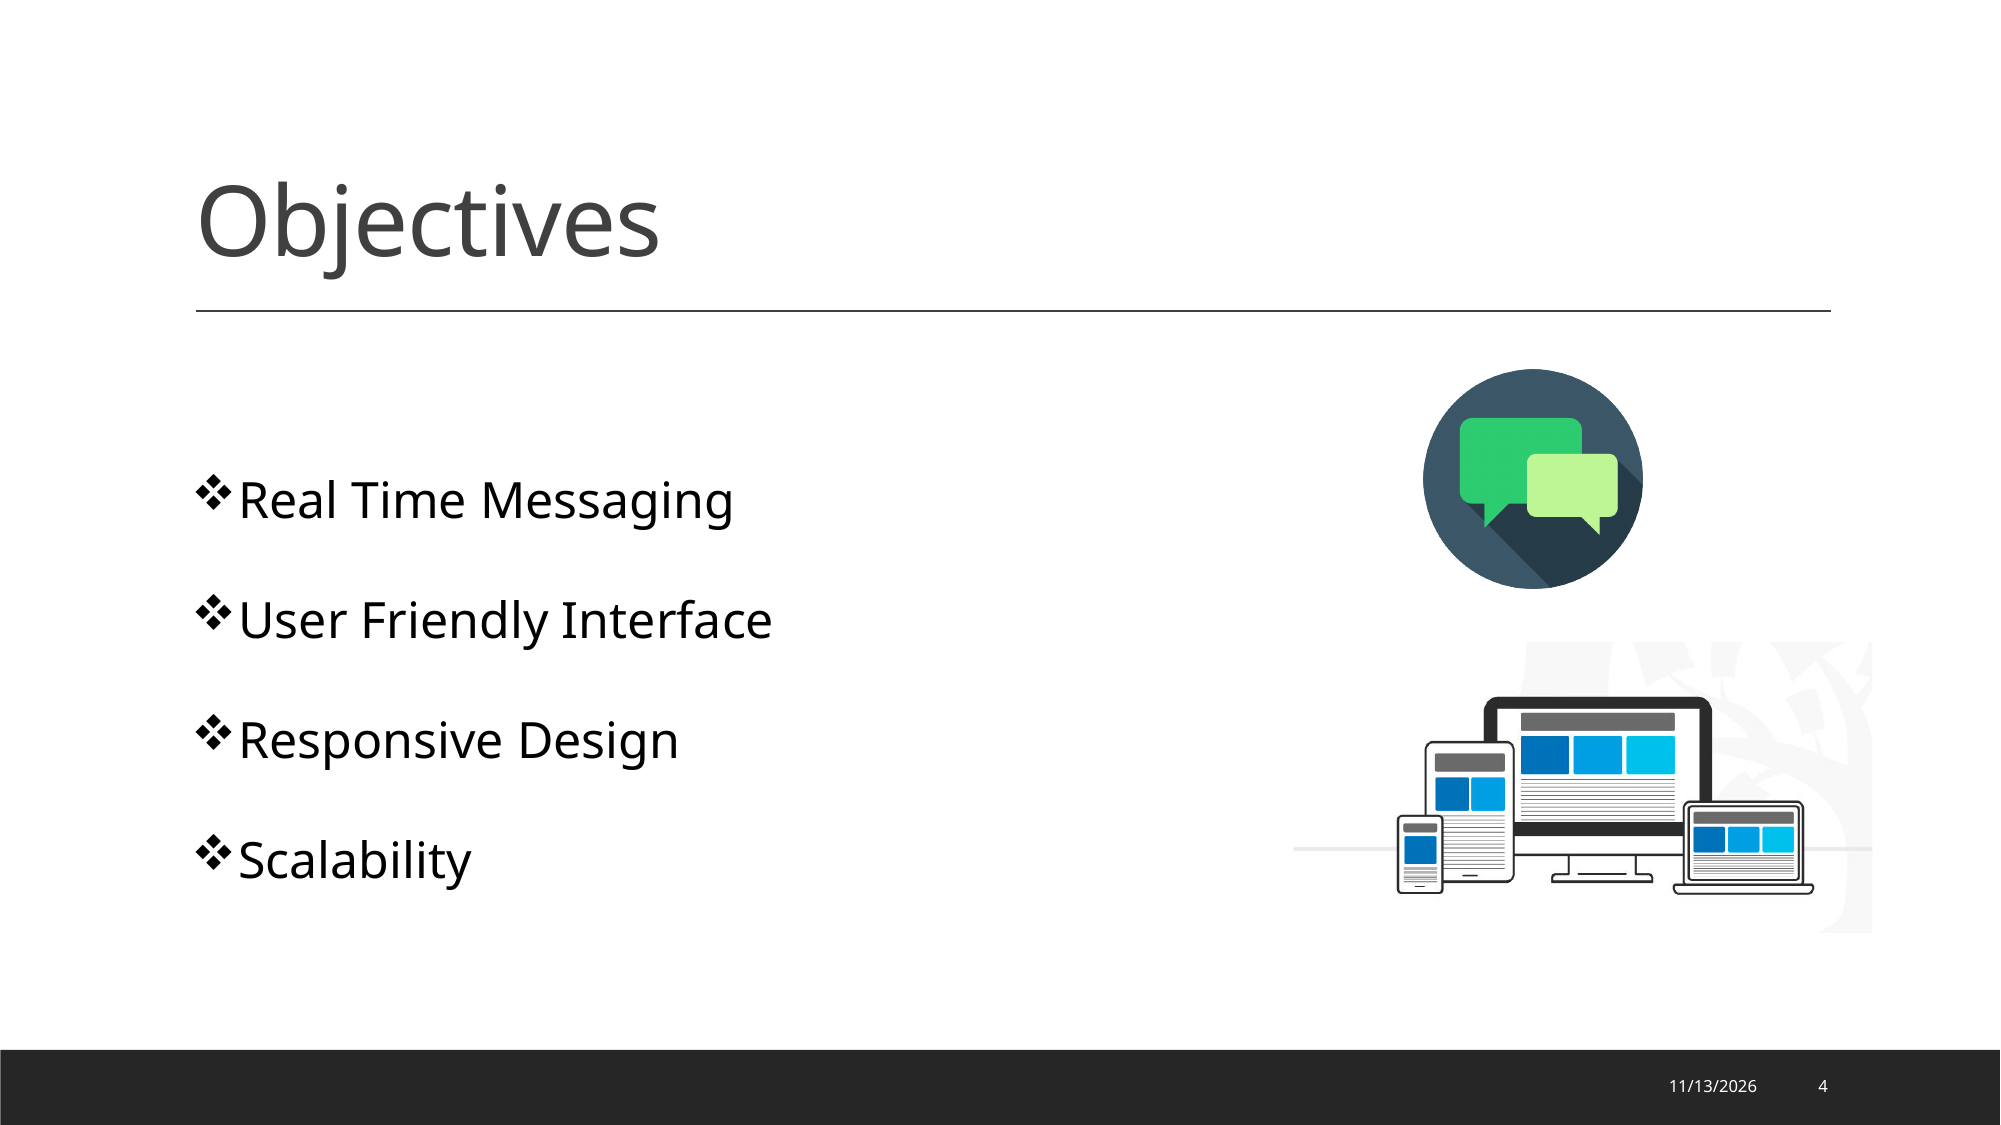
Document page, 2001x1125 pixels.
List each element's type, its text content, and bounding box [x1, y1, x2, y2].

title Objectives [180, 47, 1830, 285]
picture [1422, 369, 1643, 590]
slide_number 4 [1803, 1057, 1932, 1118]
slide_number 02-Dec-23 [1348, 1057, 1773, 1118]
text_box Real Time Messaging User Friendly Interface Responsive Design Scalability [176, 401, 790, 897]
picture [1141, 641, 1873, 934]
